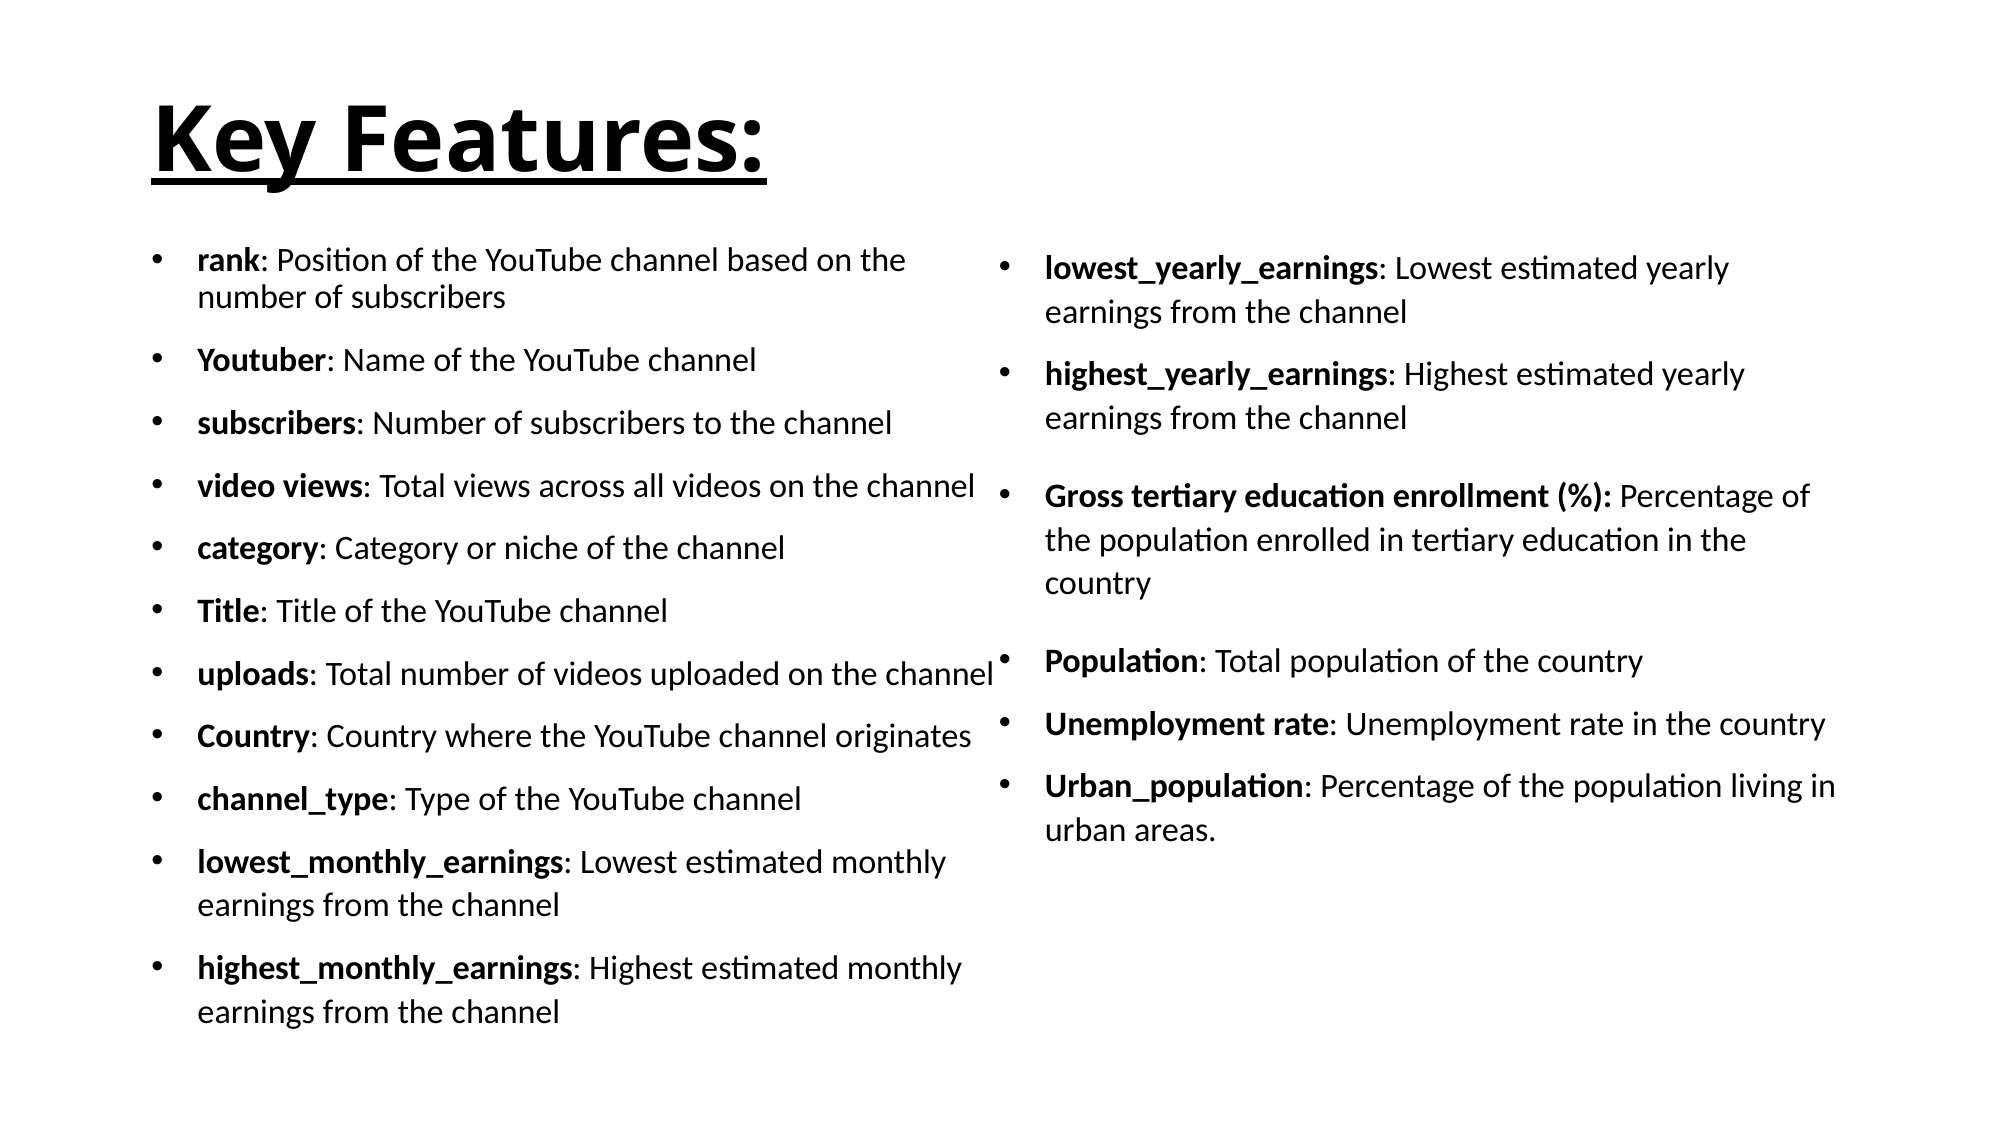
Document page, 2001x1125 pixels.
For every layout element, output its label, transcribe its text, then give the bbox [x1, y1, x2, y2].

list rank: Position of the YouTube channel based on the number of subscribers Youtuber: Name of the YouTube channel subscribers: Number of subscribers to the channel video views: Total views across all videos on the channel category: Category or niche of the channel Title: Title of the YouTube channel uploads: Total number of videos uploaded on the channel Country: Country where the YouTube channel originates channel_type: Type of the YouTube channel lowest_monthly_earnings: Lowest estimated monthly earnings from the channel highest_monthly_earnings: Highest estimated monthly earnings from the channel lowest_yearly_earnings: Lowest estimated yearly earnings from the channel highest_yearly_earnings: Highest estimated yearly earnings from the channel Gross tertiary education enrollment (%): Percentage of the population enrolled in tertiary education in the country Population: Total population of the country Unemployment rate: Unemployment rate in the country Urban_population: Percentage of the population living in urban areas. [136, 235, 1862, 1047]
title Key Features: [136, 53, 1862, 199]
